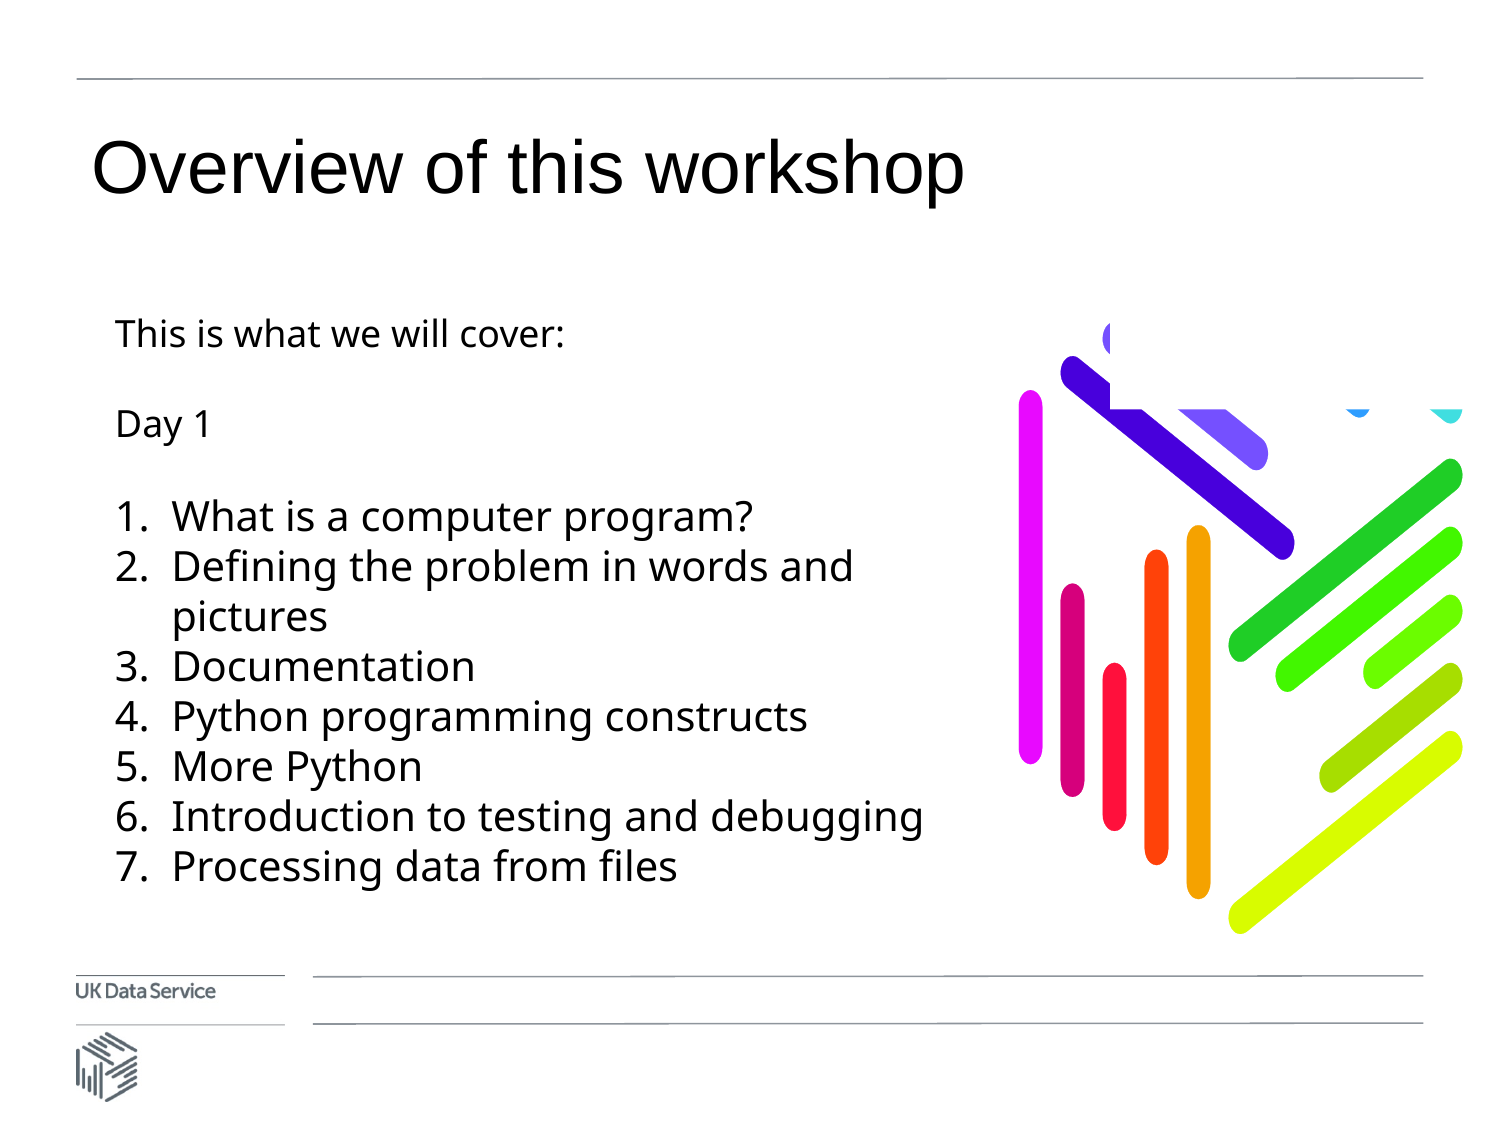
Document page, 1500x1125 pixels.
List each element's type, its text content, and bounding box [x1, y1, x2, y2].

text_box This is what we will cover: Day 1 What is a computer program? Defining the problem in words and pictures Documentation Python programming constructs More Python Introduction to testing and debugging Processing data from files [100, 302, 1013, 898]
text_box Overview of this workshop [76, 70, 1427, 258]
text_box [1018, 197, 1464, 935]
picture [76, 975, 285, 1102]
